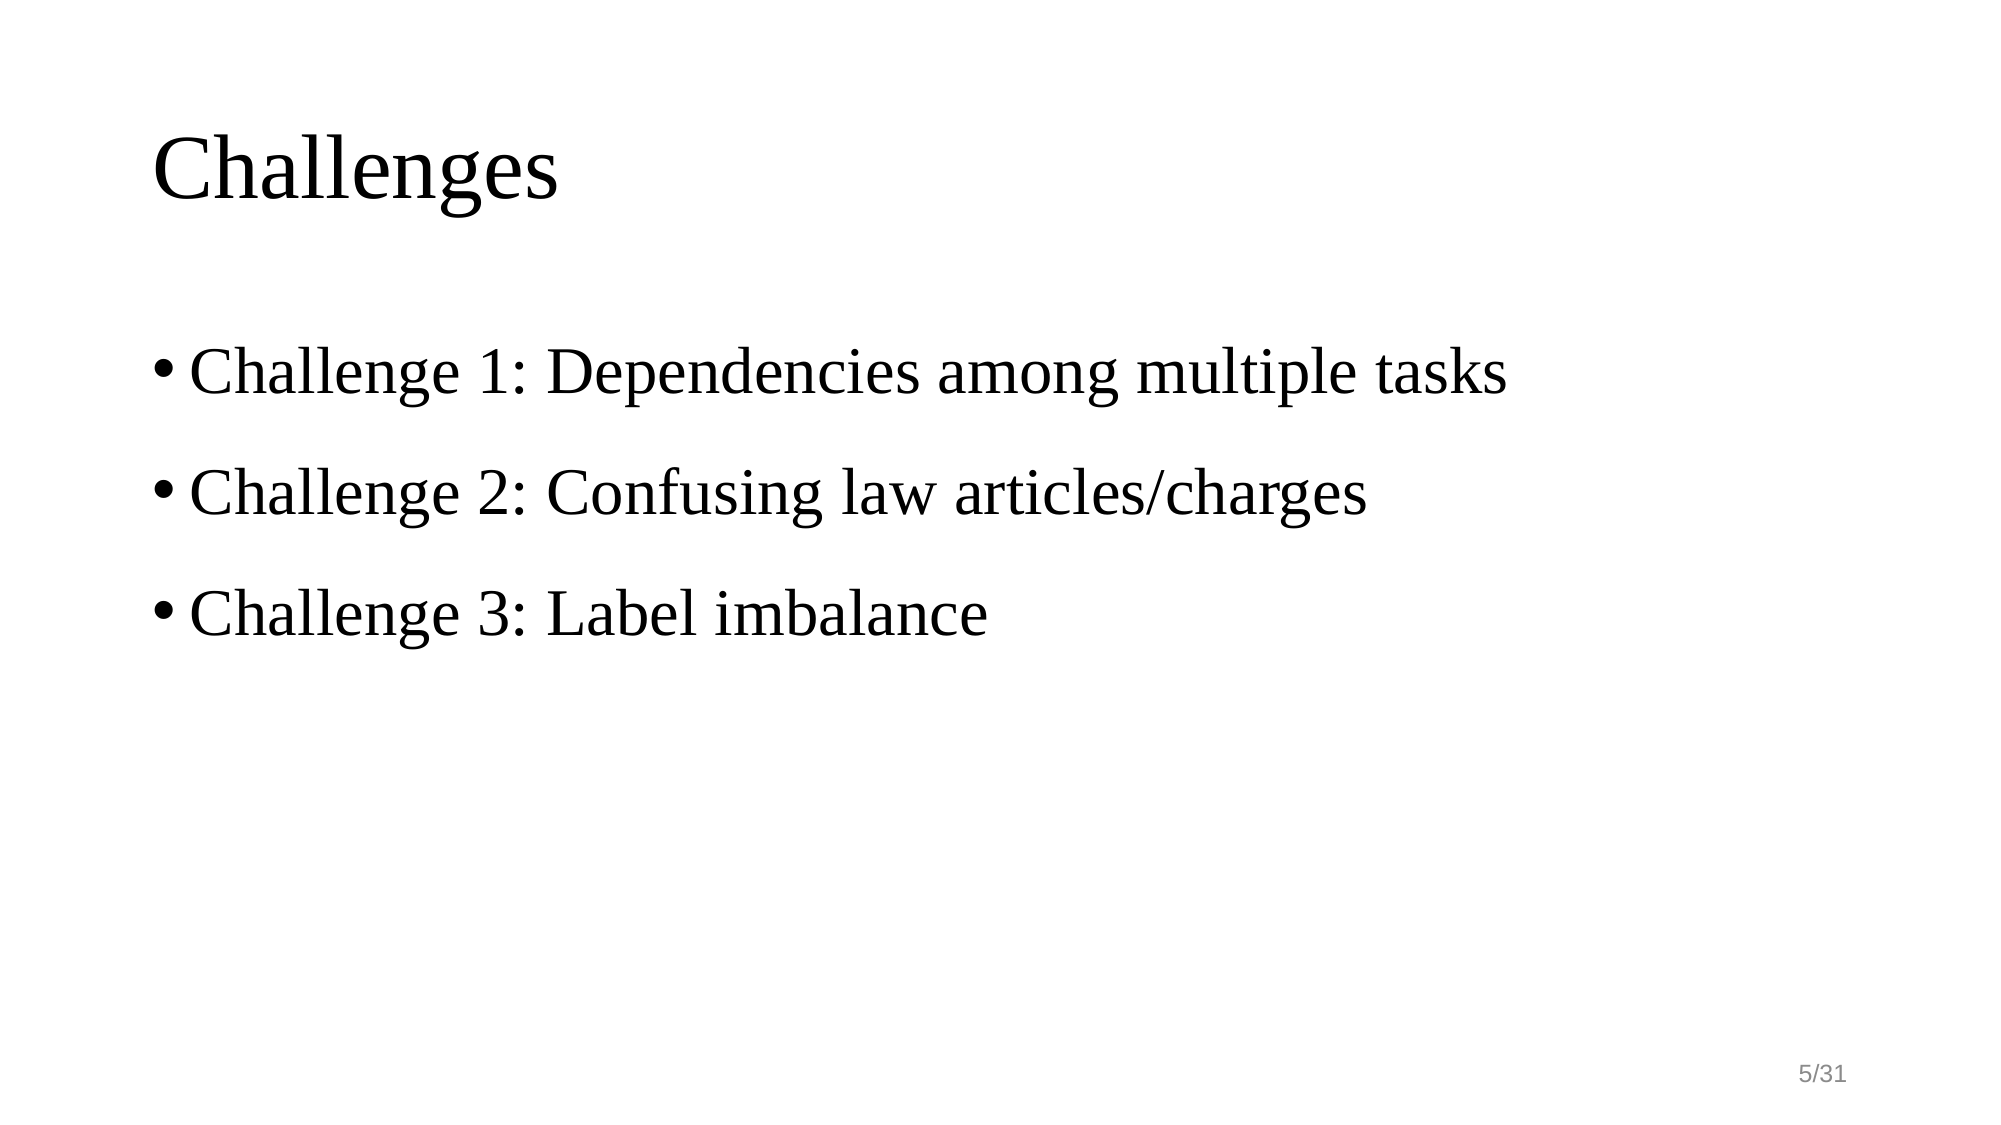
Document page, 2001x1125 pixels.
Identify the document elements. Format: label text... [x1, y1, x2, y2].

list Challenge 1: Dependencies among multiple tasks Challenge 2: Confusing law articles/charges Challenge 3: Label imbalance [137, 299, 1863, 999]
slide_number 5/31 [1412, 1042, 1863, 1103]
title Challenges [137, 59, 1863, 278]
